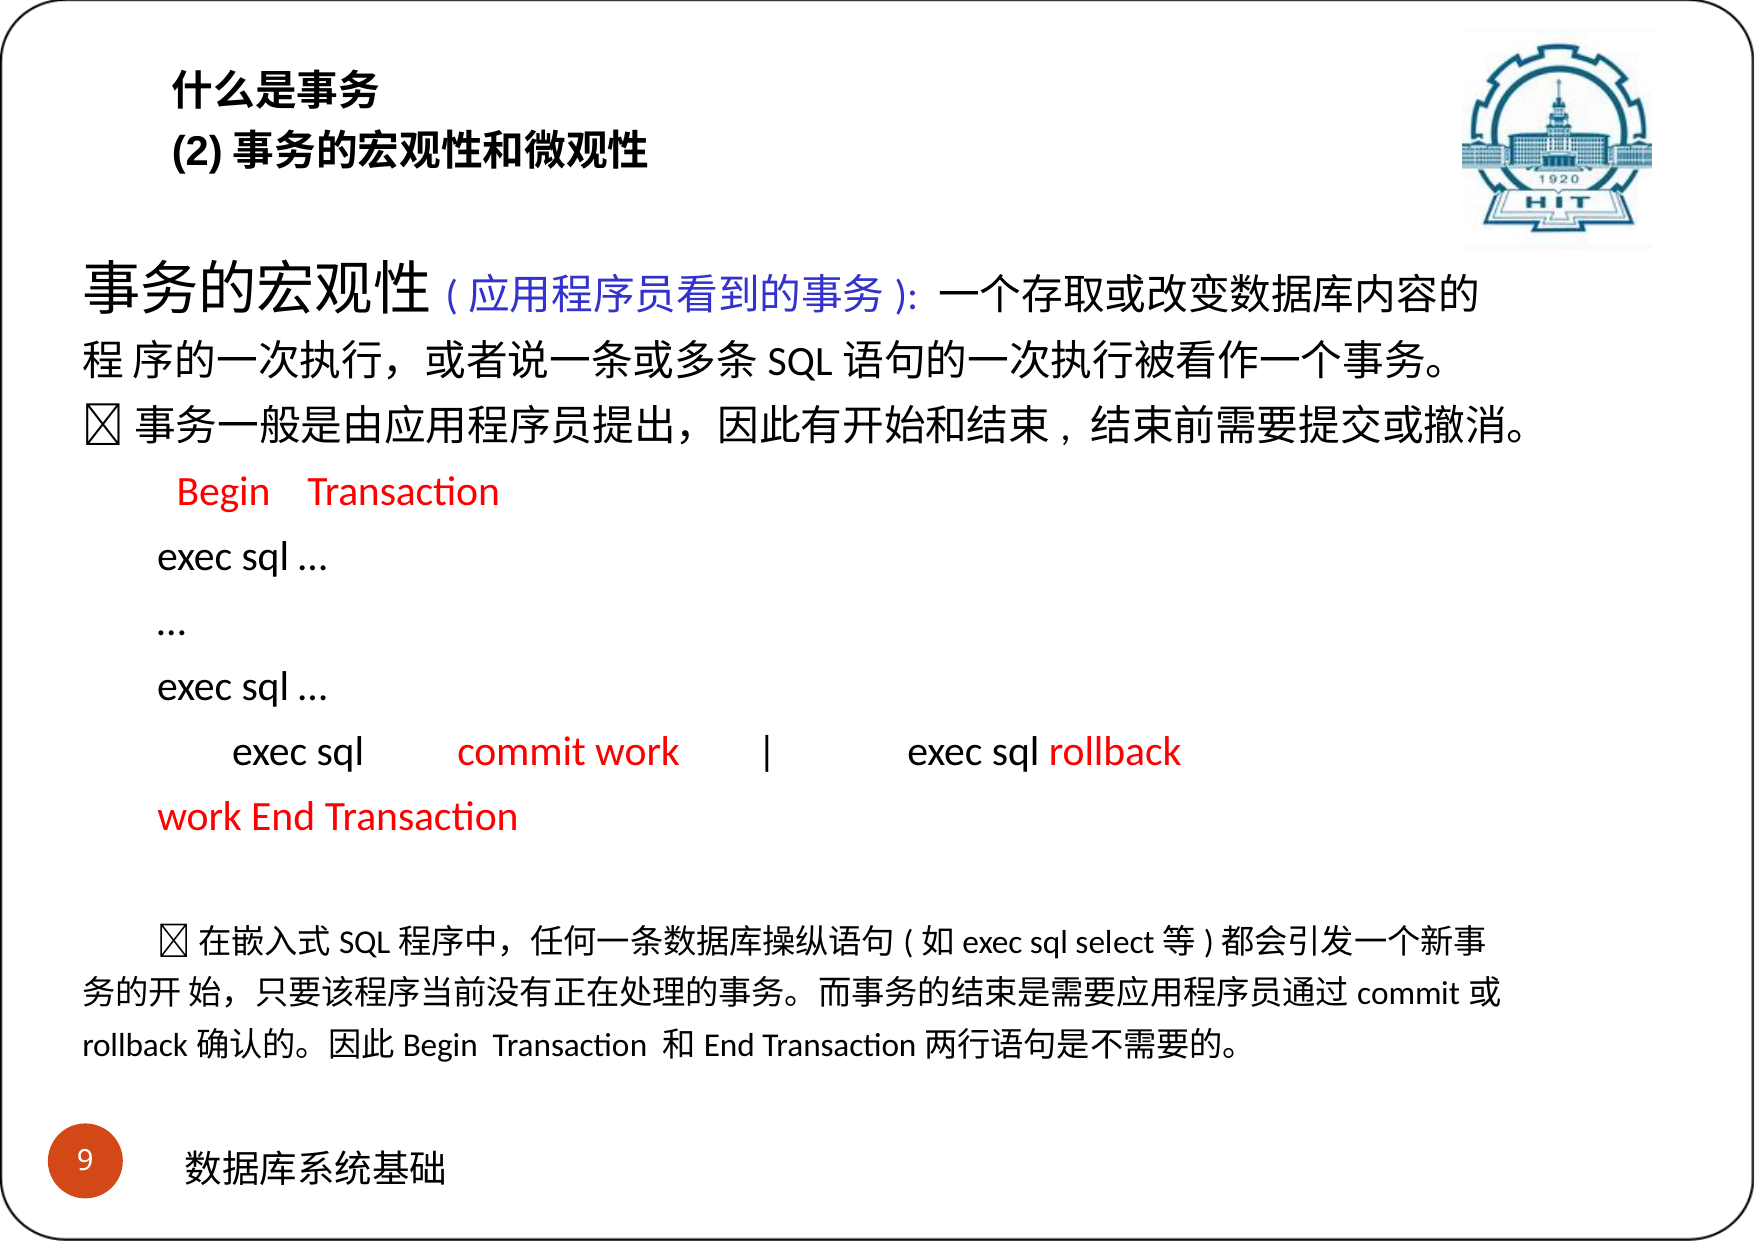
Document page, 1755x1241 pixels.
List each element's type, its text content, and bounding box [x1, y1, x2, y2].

list 事务的宏观性(应用程序员看到的事务): 一个存取或改变数据库内容的程 序的一次执行，或者说一条或多条SQL语句的一次执行被看作一个事务。 事务一般是由应用程序员提出，因此有开始和结束, 结束前需要提交或撤消。 Begin Transaction exec sql … … exec sql … exec sql commit work | exec sql rollback work End Transaction 在嵌入式SQL程序中，任何一条数据库操纵语句(如exec sql select等)都会引发一个新事务的开 始，只要该程序当前没有正在处理的事务。而事务的结束是需要应用程序员通过commit或 rollback确认的。因此Begin Transaction 和End Transaction两行语句是不需要的。 [66, 234, 1518, 1064]
picture [0, 0, 1755, 1241]
title 什么是事务 (2)事务的宏观性和微观性 [171, 63, 1583, 271]
